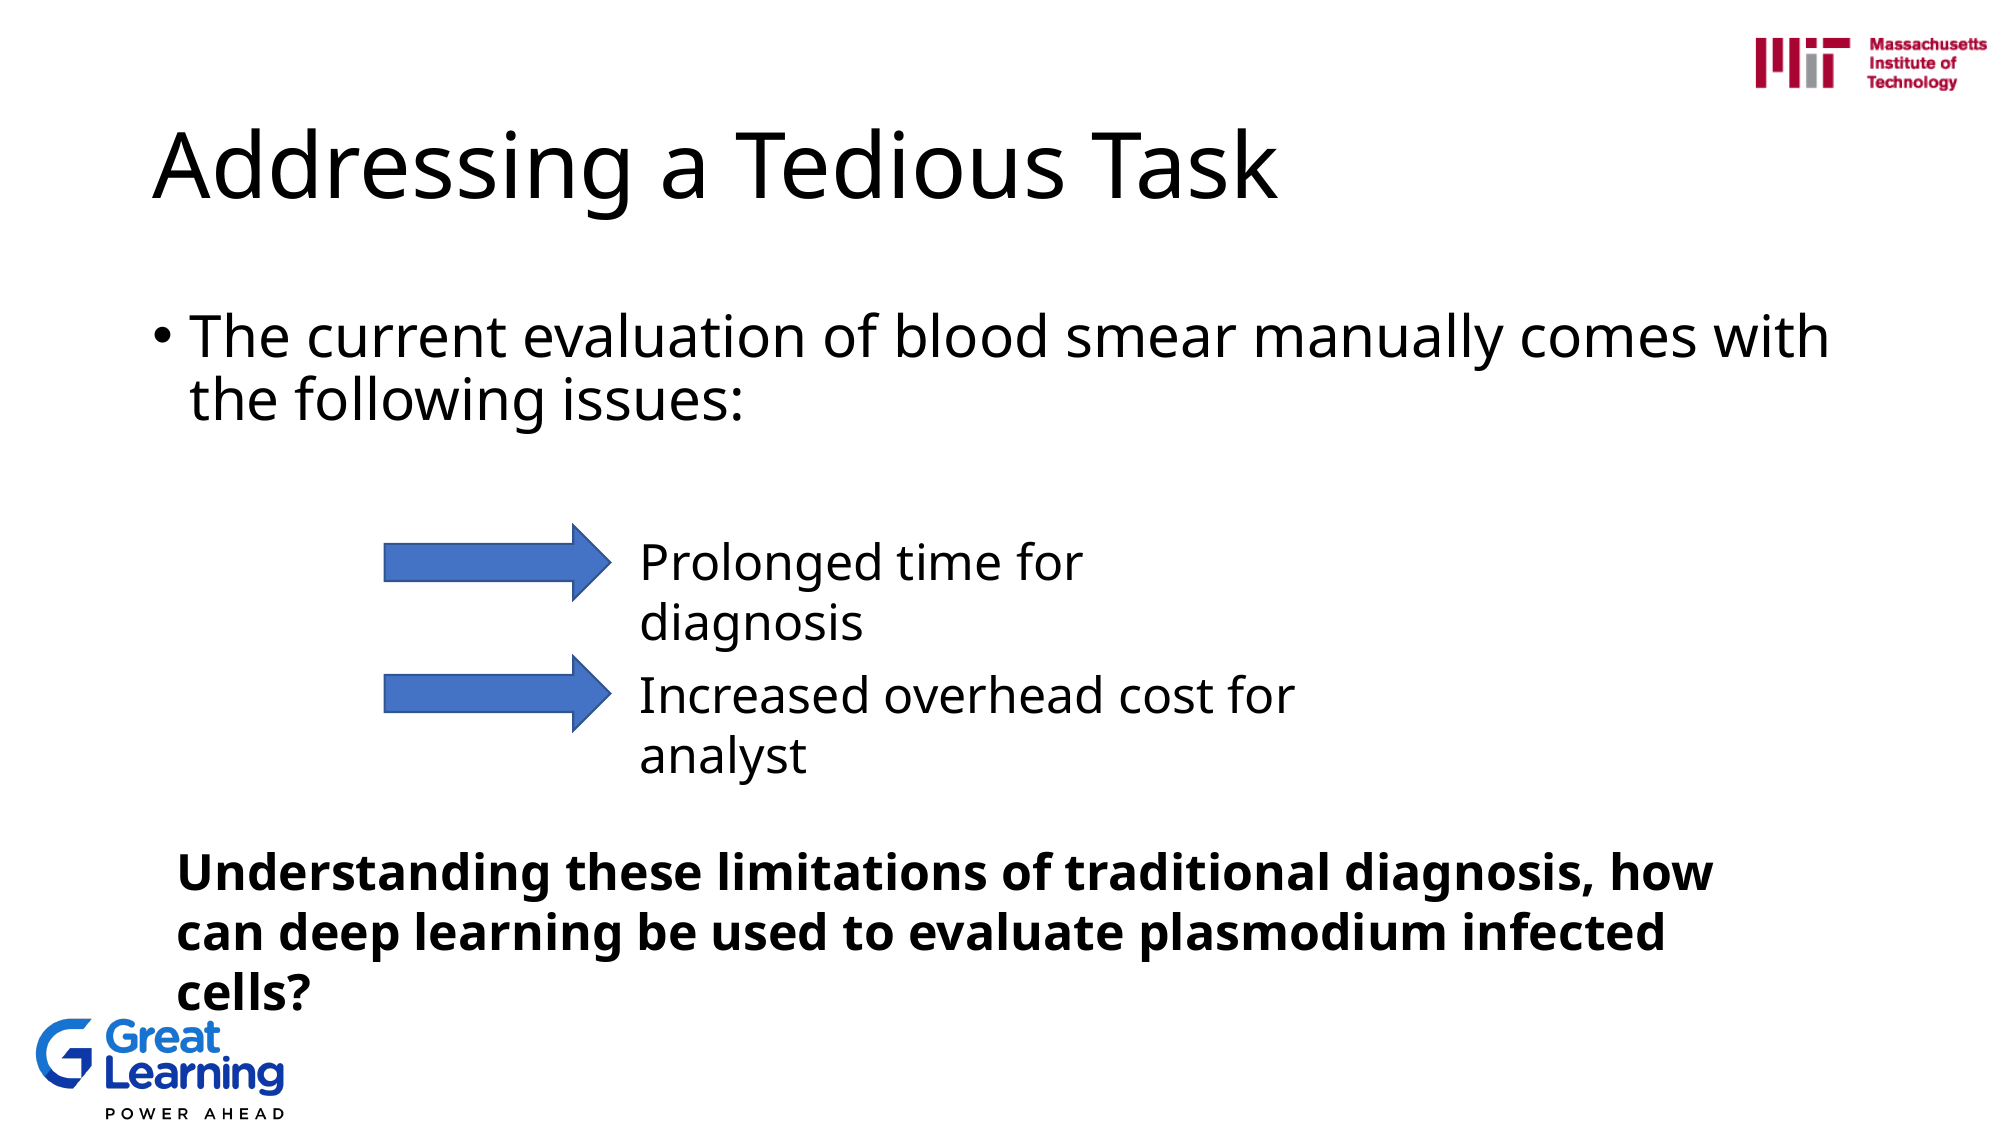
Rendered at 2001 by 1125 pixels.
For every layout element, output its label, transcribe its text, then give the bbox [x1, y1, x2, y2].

picture [1743, 0, 2000, 130]
text_box Understanding these limitations of traditional diagnosis, how can deep learning be used to evaluate plasmodium infected cells? [161, 833, 1765, 1028]
title Addressing a Tedious Task [137, 59, 1863, 278]
text_box [383, 522, 612, 603]
text_box [383, 653, 612, 734]
text_box Prolonged time for diagnosis [625, 523, 1327, 656]
list The current evaluation of blood smear manually comes with the following issues: [137, 299, 1863, 1014]
picture [0, 1013, 319, 1125]
text_box Increased overhead cost for analyst [625, 656, 1390, 792]
